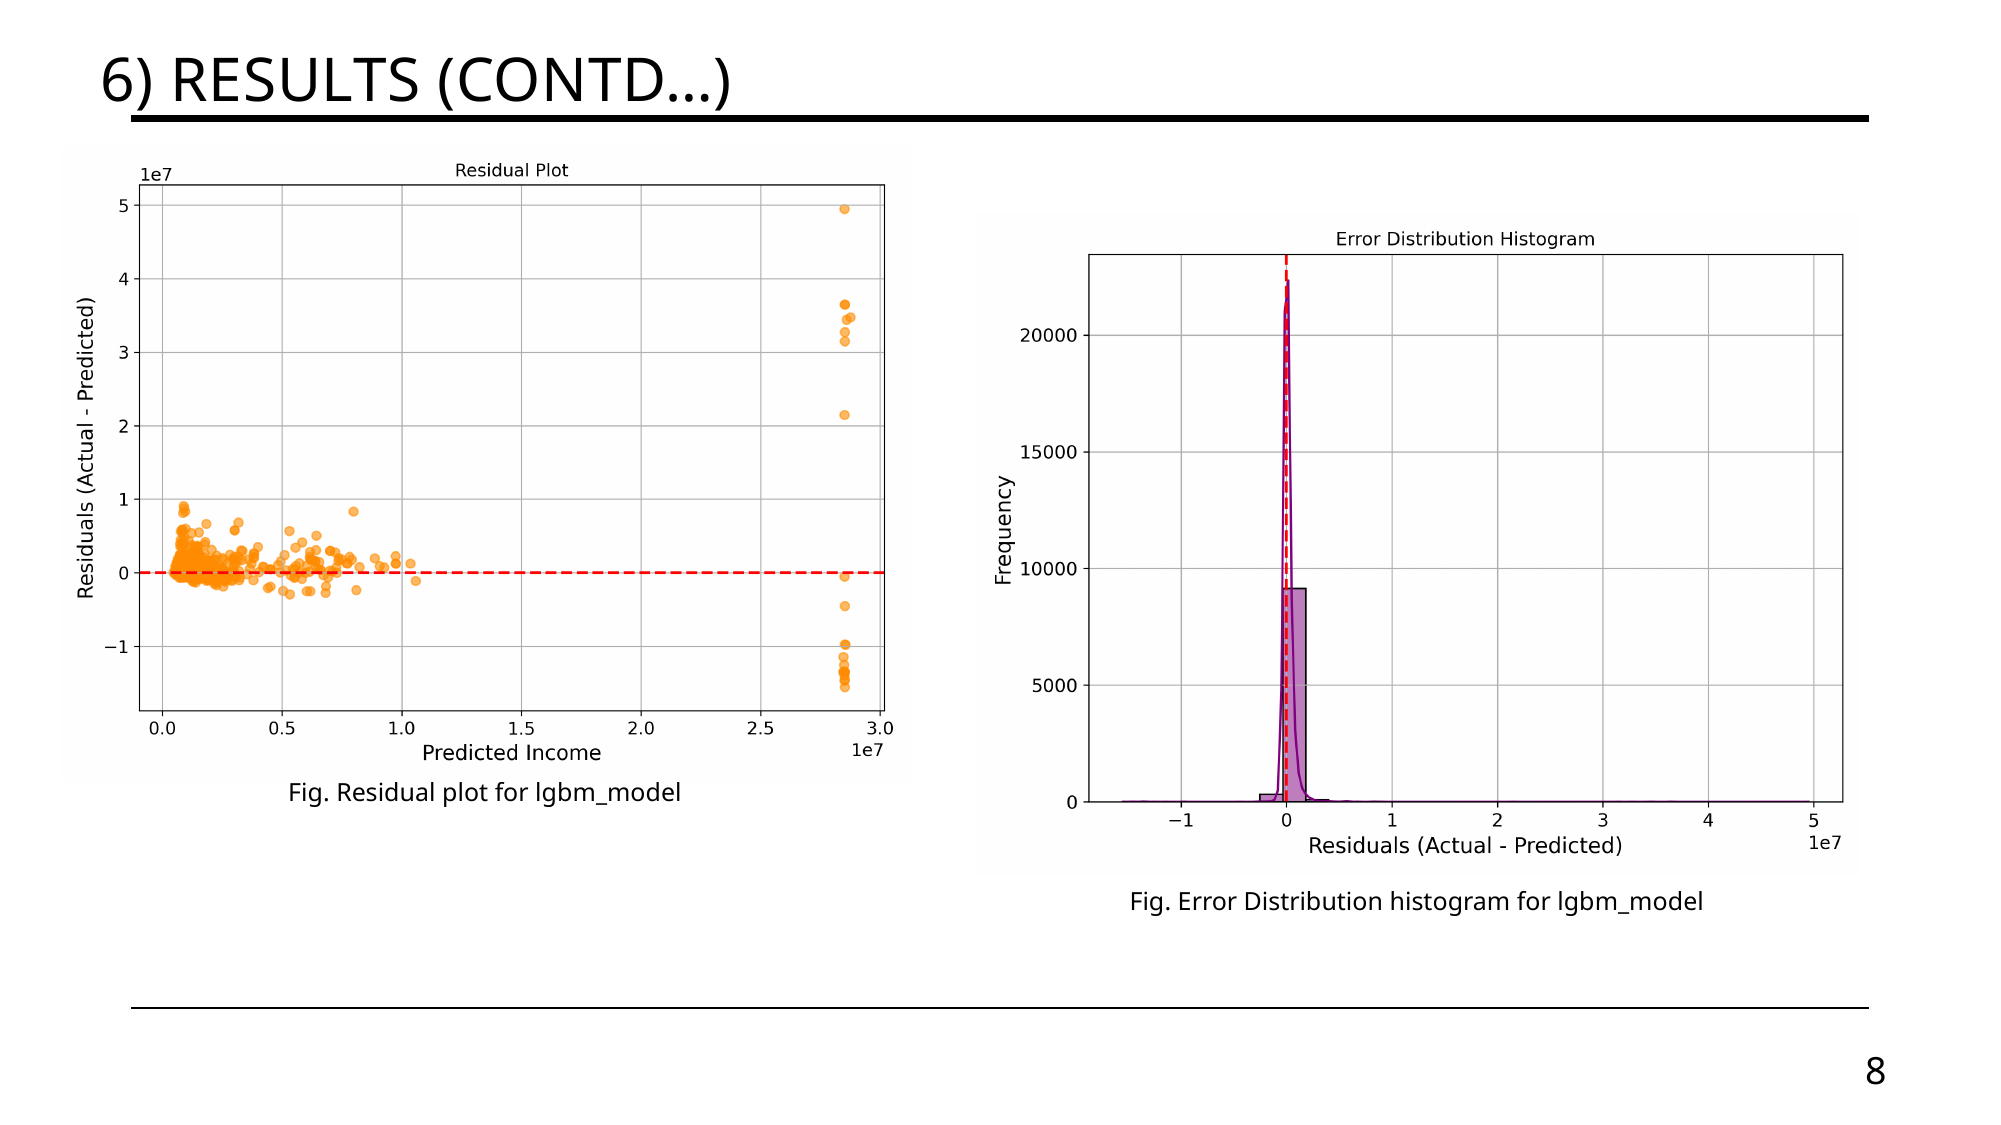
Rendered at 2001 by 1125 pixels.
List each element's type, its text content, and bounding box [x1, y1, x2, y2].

text_box Fig. Error Distribution histogram for lgbm_model [1114, 878, 1720, 924]
text_box Fig. Residual plot for lgbm_model [273, 782, 698, 815]
slide_number 8 [1791, 1042, 1902, 1103]
text_box 6) Results (contd…) [85, 33, 748, 121]
picture [975, 213, 1859, 876]
picture [61, 145, 910, 782]
